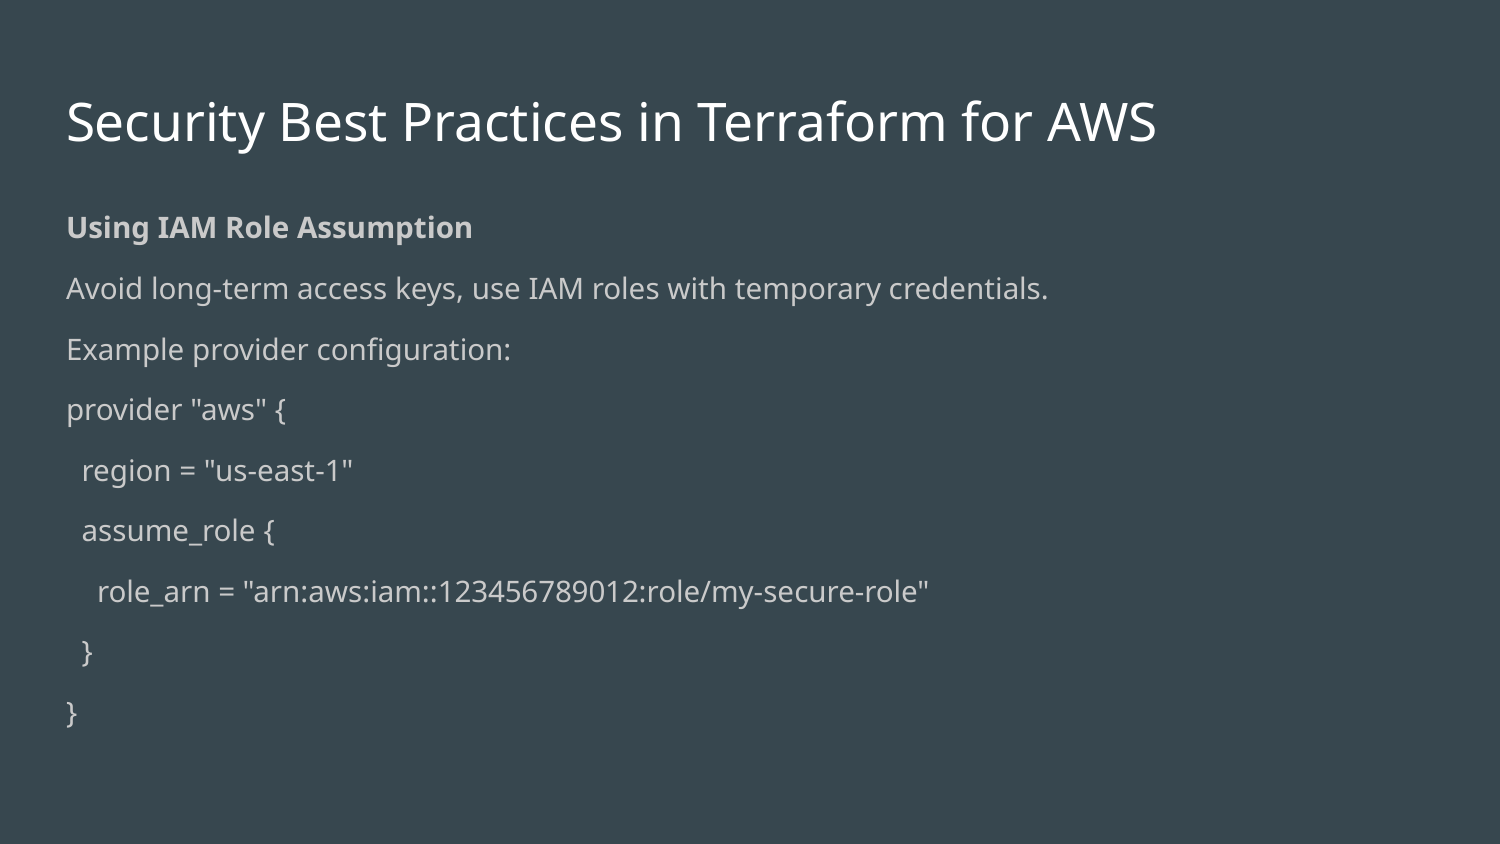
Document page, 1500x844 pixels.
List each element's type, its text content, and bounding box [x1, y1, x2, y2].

title Security Best Practices in Terraform for AWS [51, 72, 1449, 167]
list Using IAM Role Assumption Avoid long-term access keys, use IAM roles with temporary credentials. Example provider configuration: provider "aws" { region = "us-east-1" assume_role { role_arn = "arn:aws:iam::123456789012:role/my-secure-role" } } [51, 189, 1449, 750]
